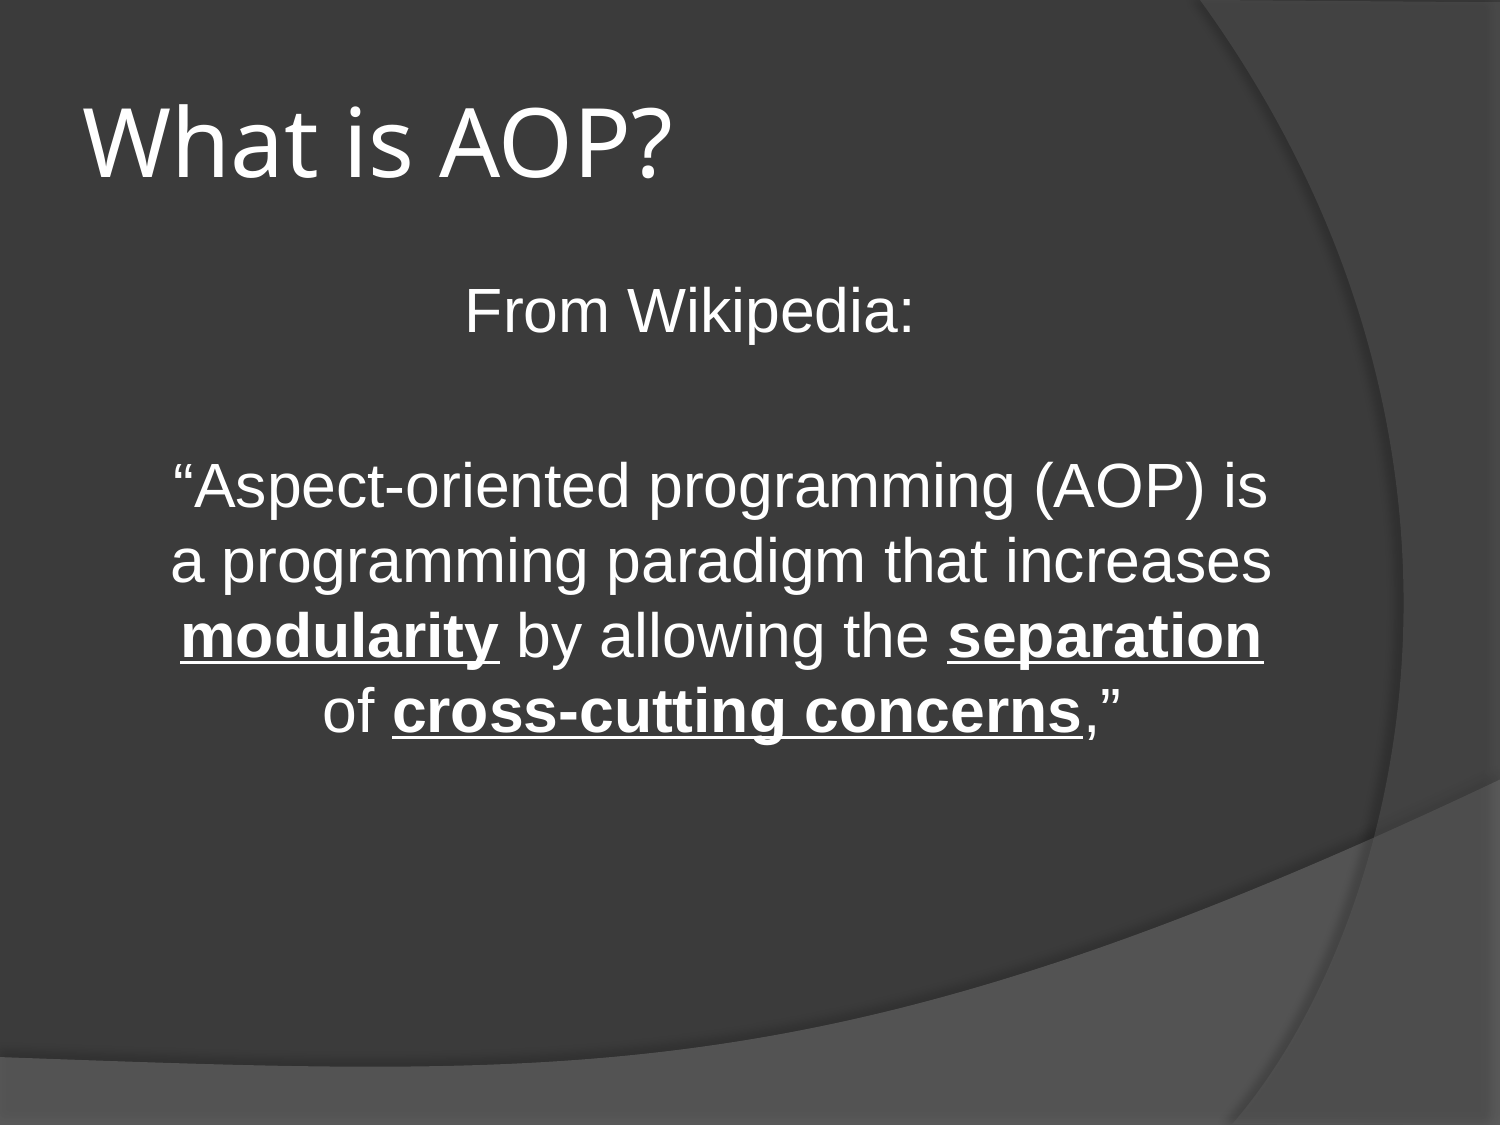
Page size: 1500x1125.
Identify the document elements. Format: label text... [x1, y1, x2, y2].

title What is AOP? [75, 45, 1300, 233]
list From Wikipedia: “Aspect-oriented programming (AOP) is a programming paradigm that increases modularity by allowing the separation of cross-cutting concerns,” [75, 262, 1300, 1005]
